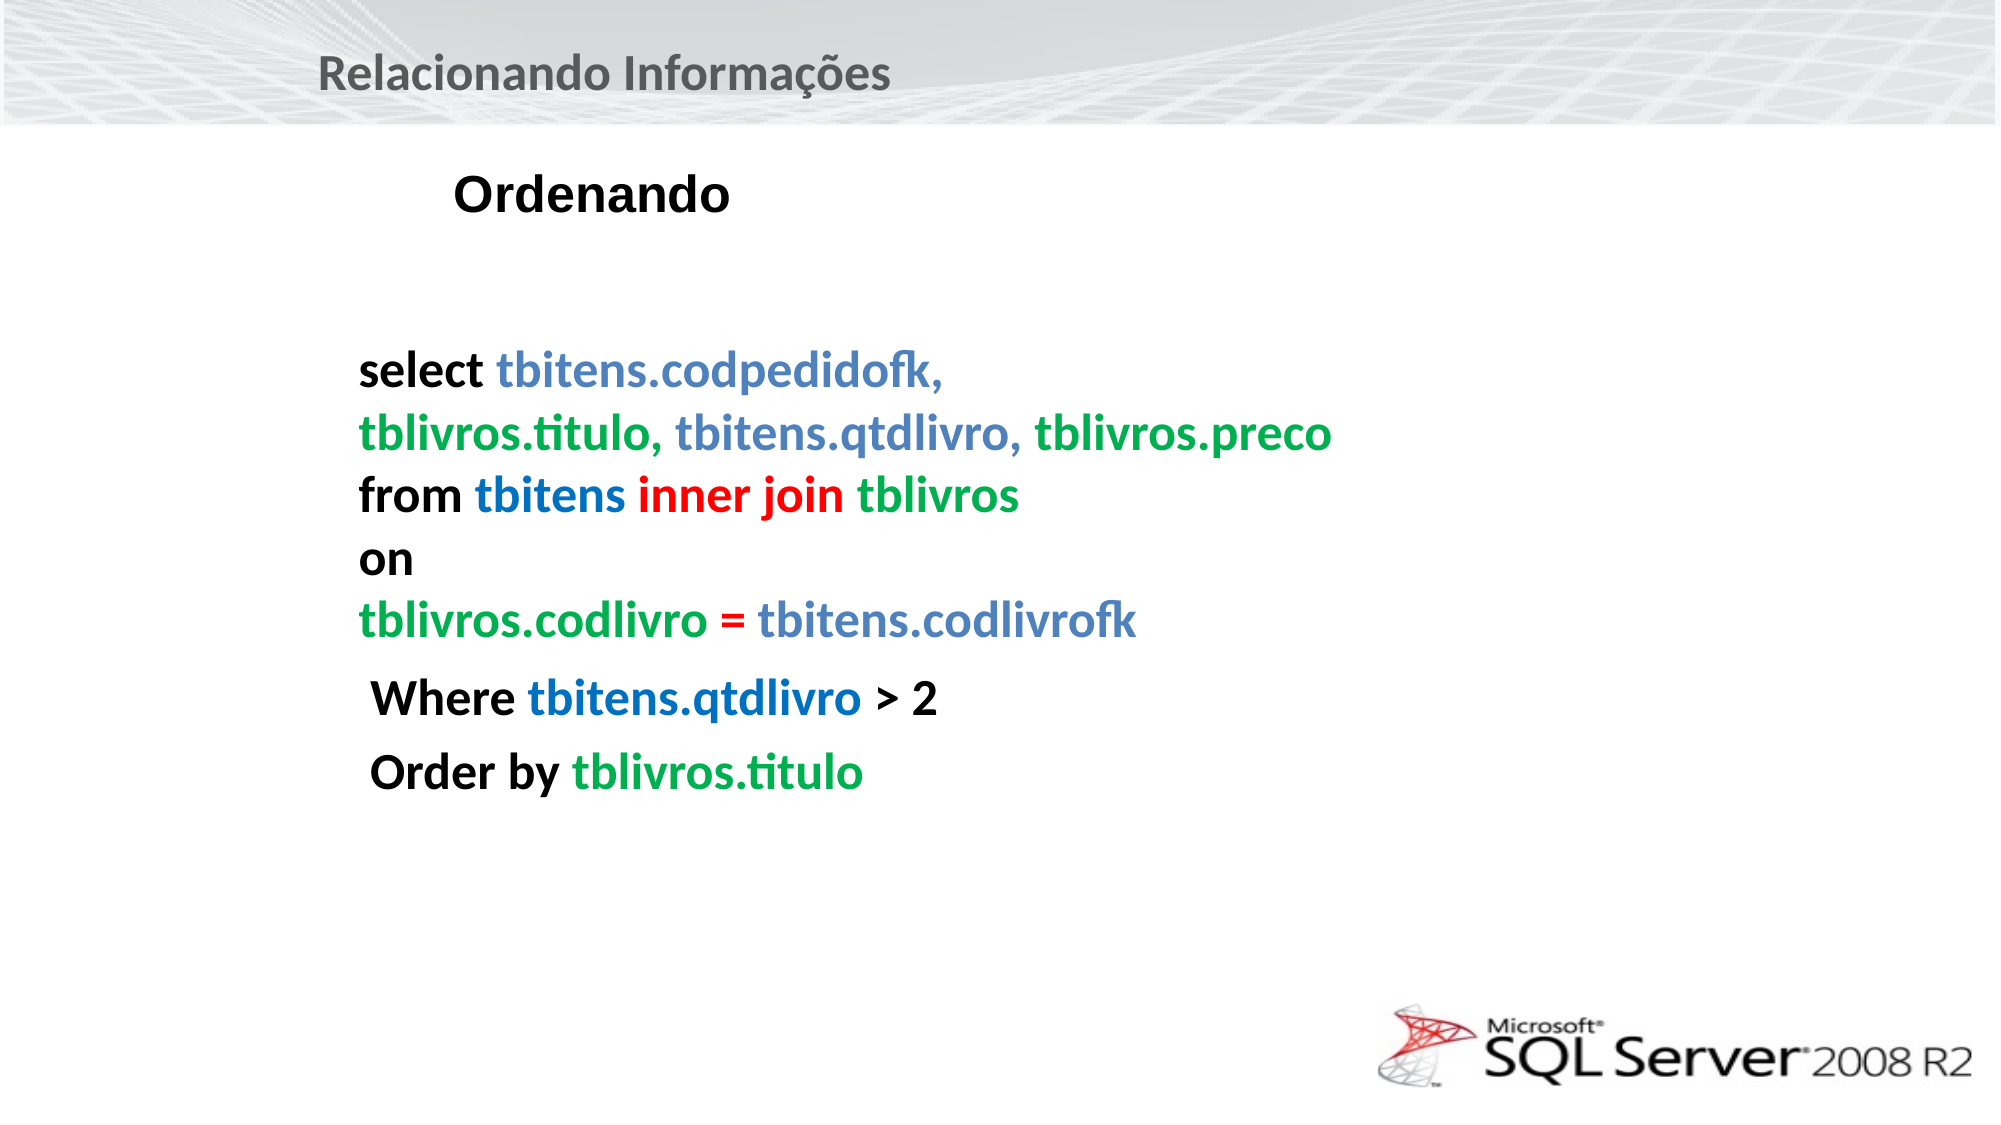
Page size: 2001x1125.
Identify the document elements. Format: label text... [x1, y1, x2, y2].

picture [0, 0, 2000, 126]
text_box select tbitens.codpedidofk, tblivros.titulo, tbitens.qtdlivro, tblivros.preco from tbitens inner join tblivros on tblivros.codlivro = tbitens.codlivrofk [343, 328, 1750, 656]
text_box Order by tblivros.titulo [355, 730, 1036, 808]
picture [1377, 999, 1972, 1101]
text_box Ordenando [439, 153, 747, 231]
text_box Where tbitens.qtdlivro > 2 [355, 656, 1036, 730]
text_box Relacionando Informações [303, 30, 1059, 109]
